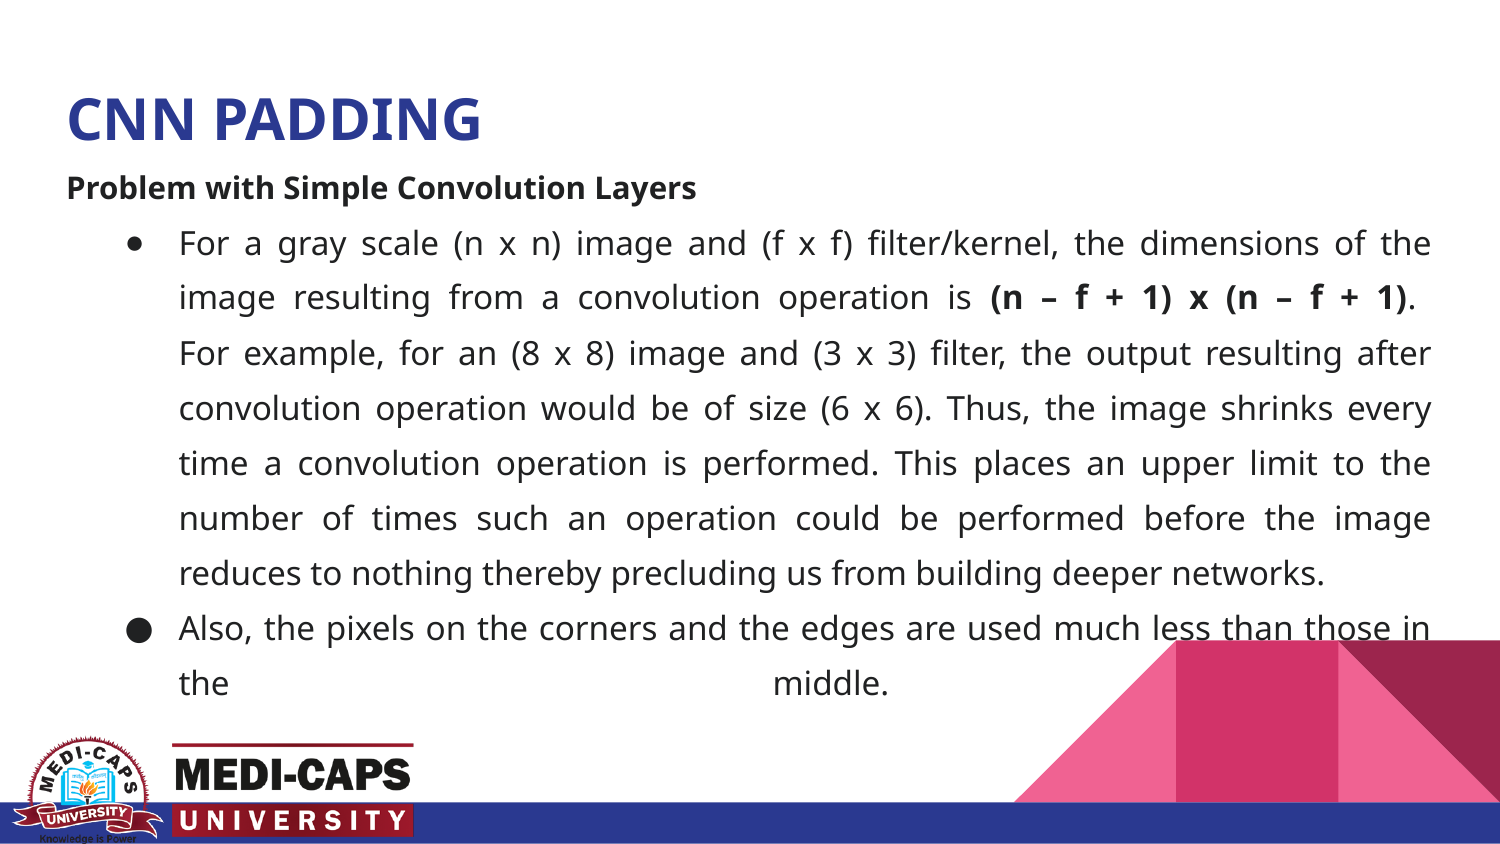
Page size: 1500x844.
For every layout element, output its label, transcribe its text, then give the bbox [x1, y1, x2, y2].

picture [0, 735, 424, 844]
list Problem with Simple Convolution Layers For a gray scale (n x n) image and (f x f) filter/kernel, the dimensions of the image resulting from a convolution operation is (n – f + 1) x (n – f + 1). For example, for an (8 x 8) image and (3 x 3) filter, the output resulting after convolution operation would be of size (6 x 6). Thus, the image shrinks every time a convolution operation is performed. This places an upper limit to the number of times such an operation could be performed before the image reduces to nothing thereby precluding us from building deeper networks. Also, the pixels on the corners and the edges are used much less than those in the middle. [51, 156, 1449, 704]
title CNN PADDING [51, 67, 1449, 156]
